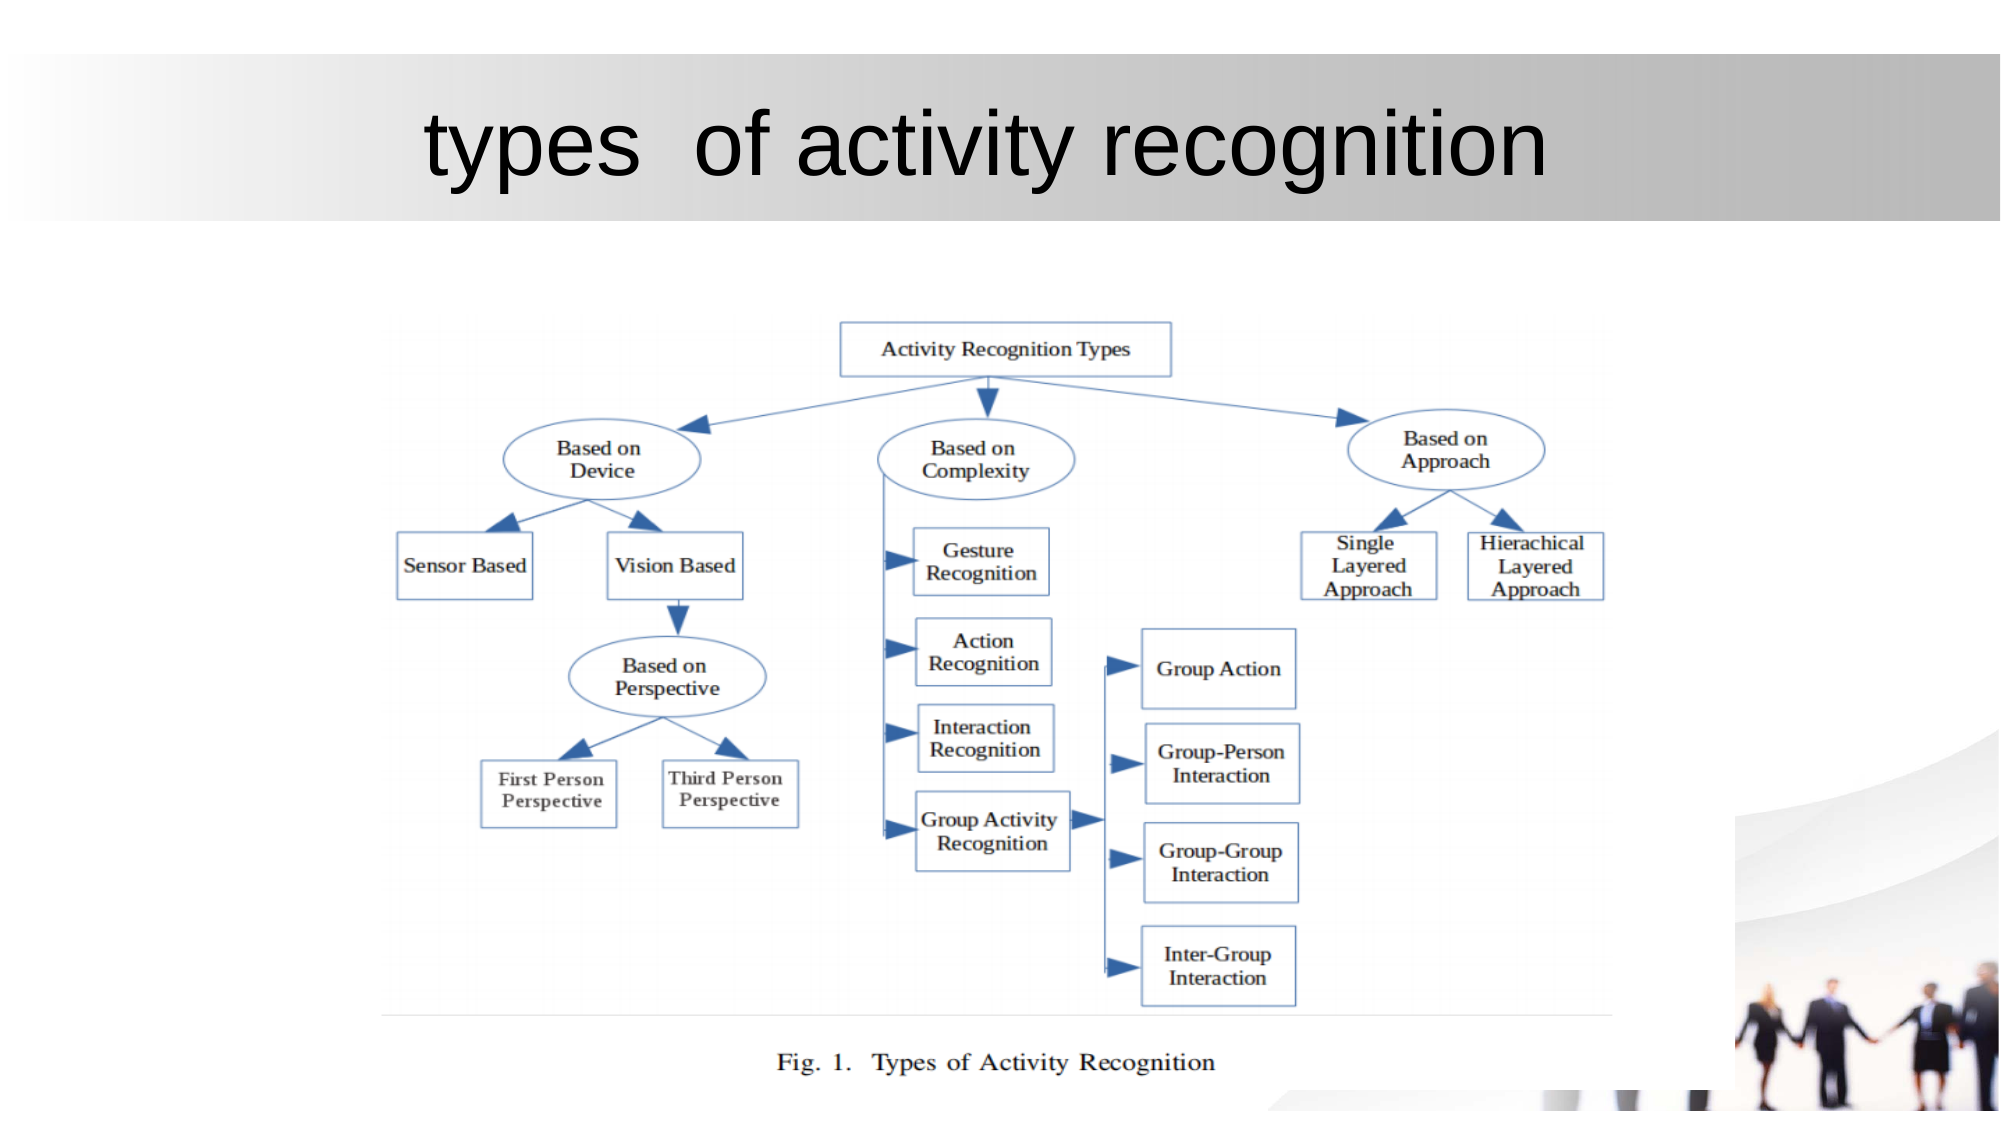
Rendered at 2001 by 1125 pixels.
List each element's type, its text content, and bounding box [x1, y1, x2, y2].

title types of activity recognition [99, 44, 1901, 233]
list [294, 241, 1735, 1090]
picture [1268, 728, 1999, 1111]
